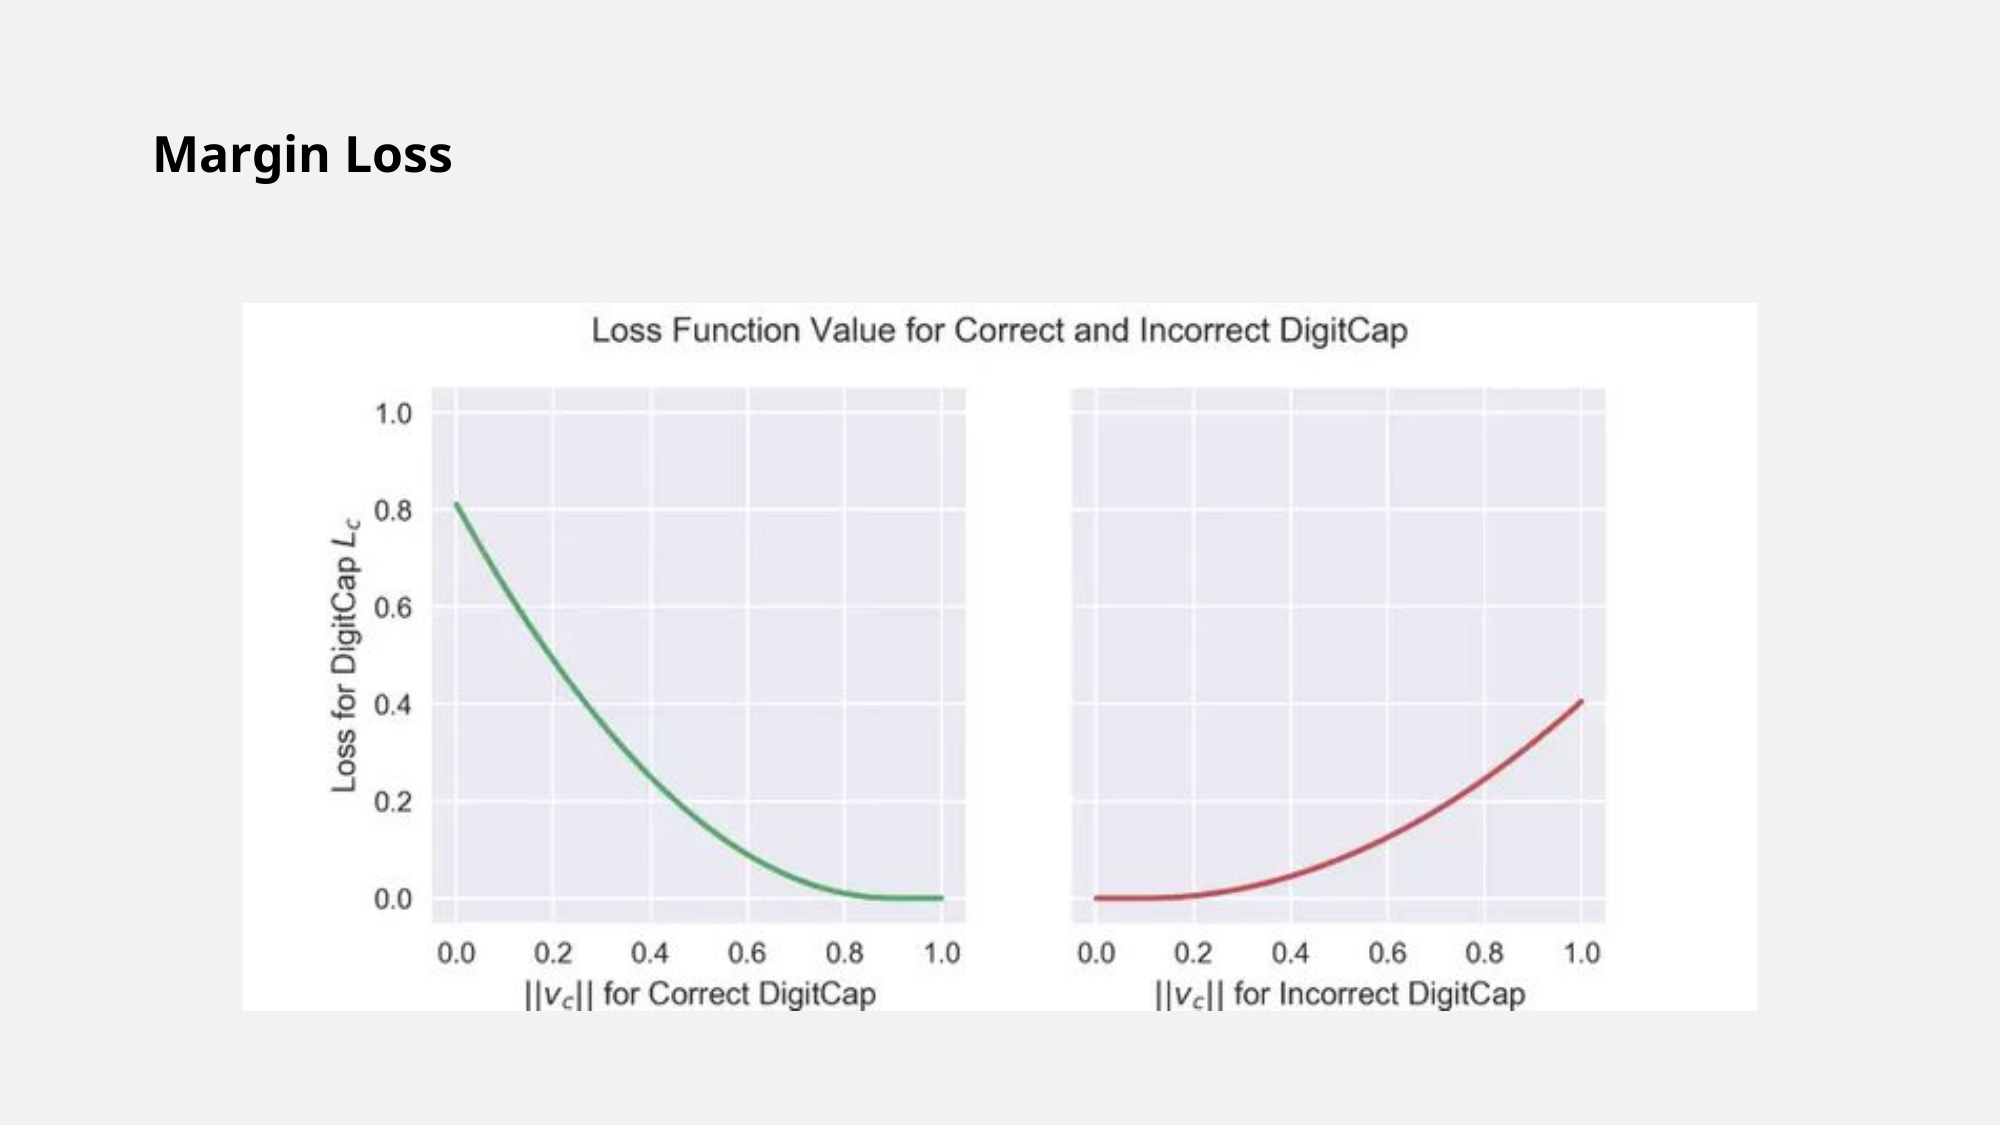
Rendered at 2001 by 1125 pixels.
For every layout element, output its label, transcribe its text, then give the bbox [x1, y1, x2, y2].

text_box Margin Loss [137, 114, 469, 190]
picture [242, 303, 1757, 1011]
